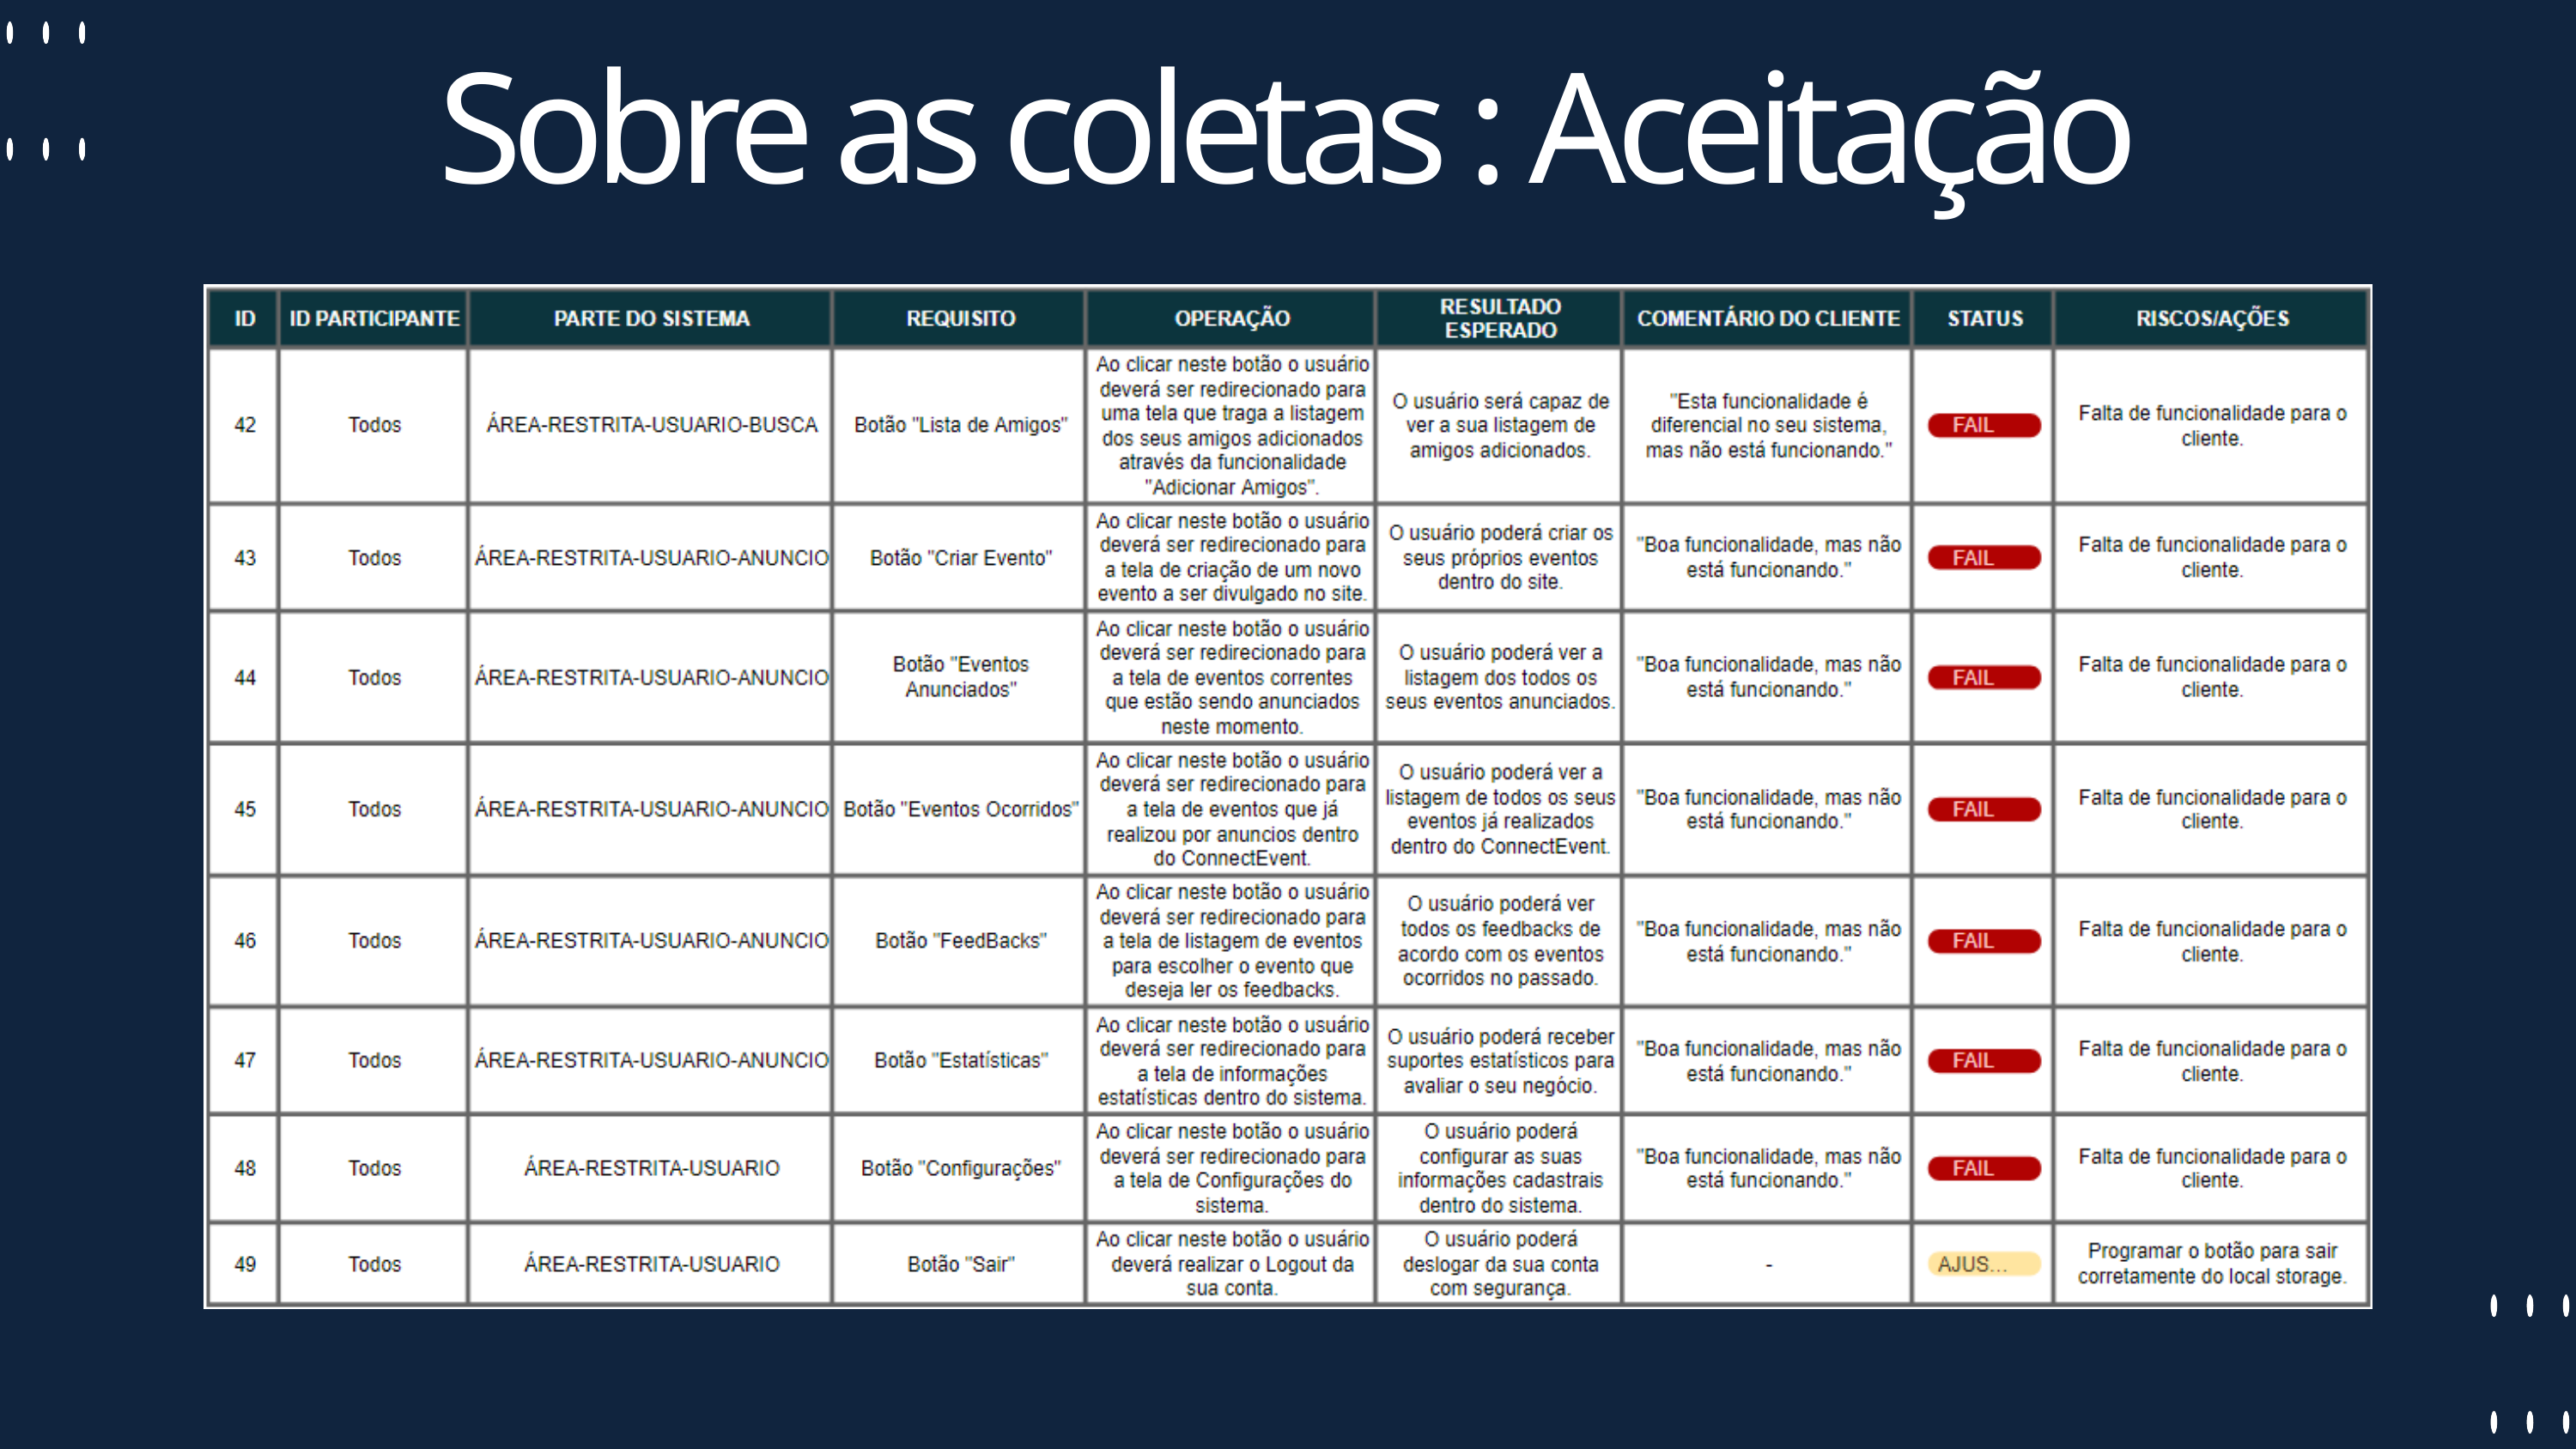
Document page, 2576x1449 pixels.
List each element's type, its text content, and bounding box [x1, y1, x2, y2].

text_box [2489, 1293, 2576, 1449]
text_box Sobre as coletas : Aceitação [0, 89, 2576, 215]
picture [204, 283, 2372, 1310]
text_box [0, 0, 86, 161]
